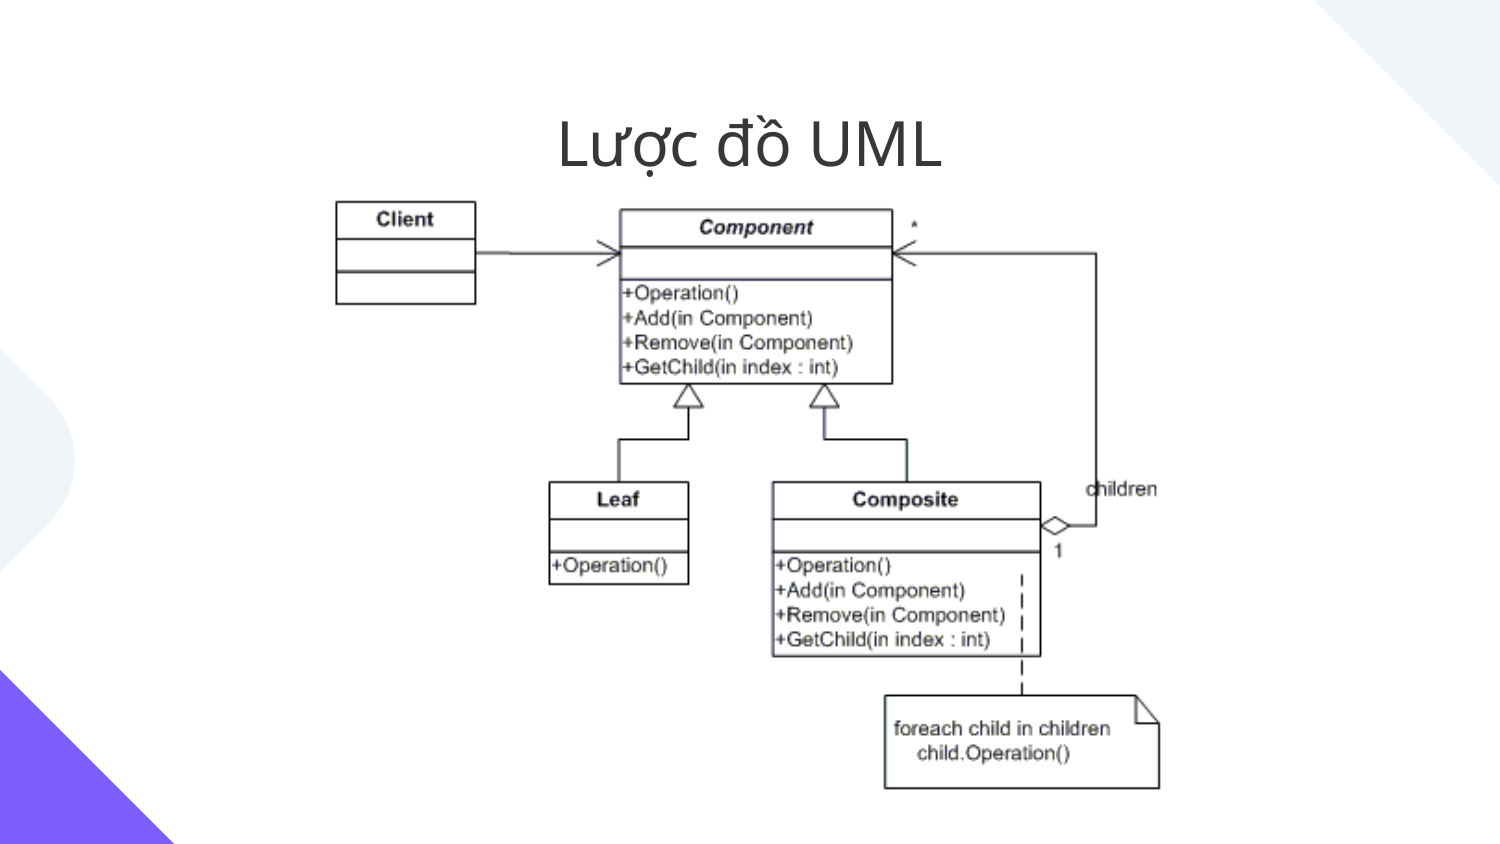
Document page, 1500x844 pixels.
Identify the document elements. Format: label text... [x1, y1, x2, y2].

picture [333, 194, 1167, 798]
title Lược đồ UML [118, 88, 1382, 192]
